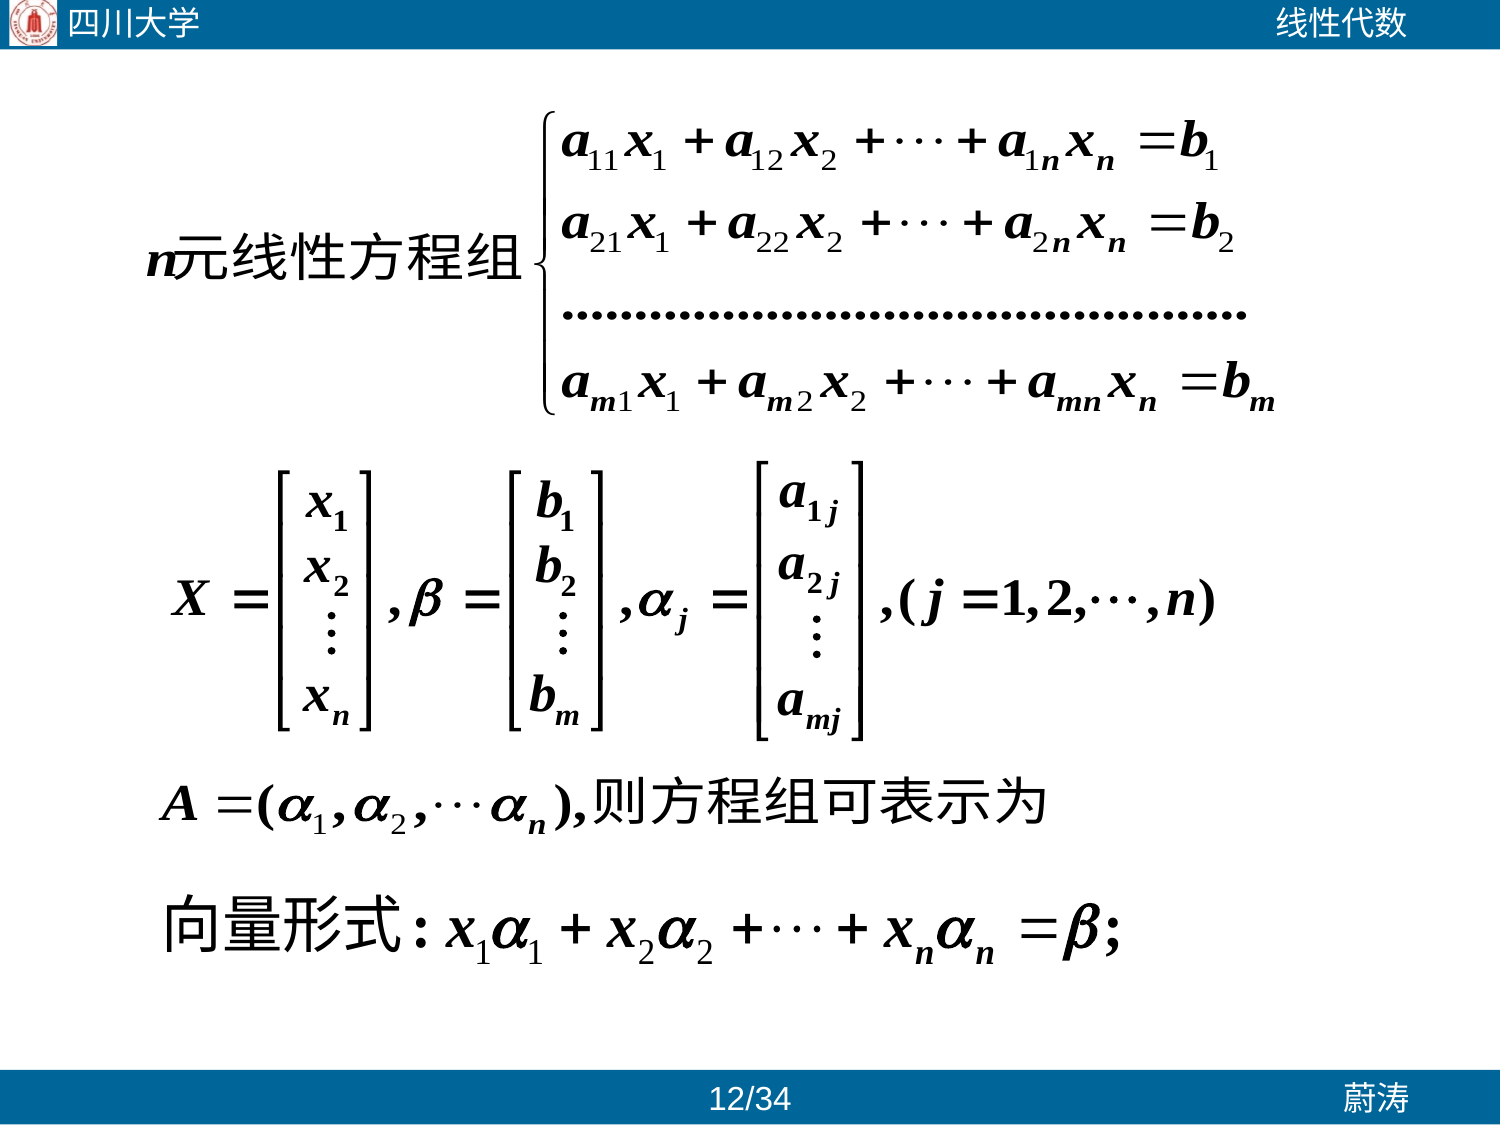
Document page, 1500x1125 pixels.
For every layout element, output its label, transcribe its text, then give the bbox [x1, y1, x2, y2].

text_box 11/34 [674, 1069, 825, 1125]
picture [10, 0, 57, 45]
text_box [152, 773, 1050, 842]
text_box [140, 105, 1289, 423]
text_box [163, 890, 1127, 973]
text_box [163, 456, 1219, 745]
